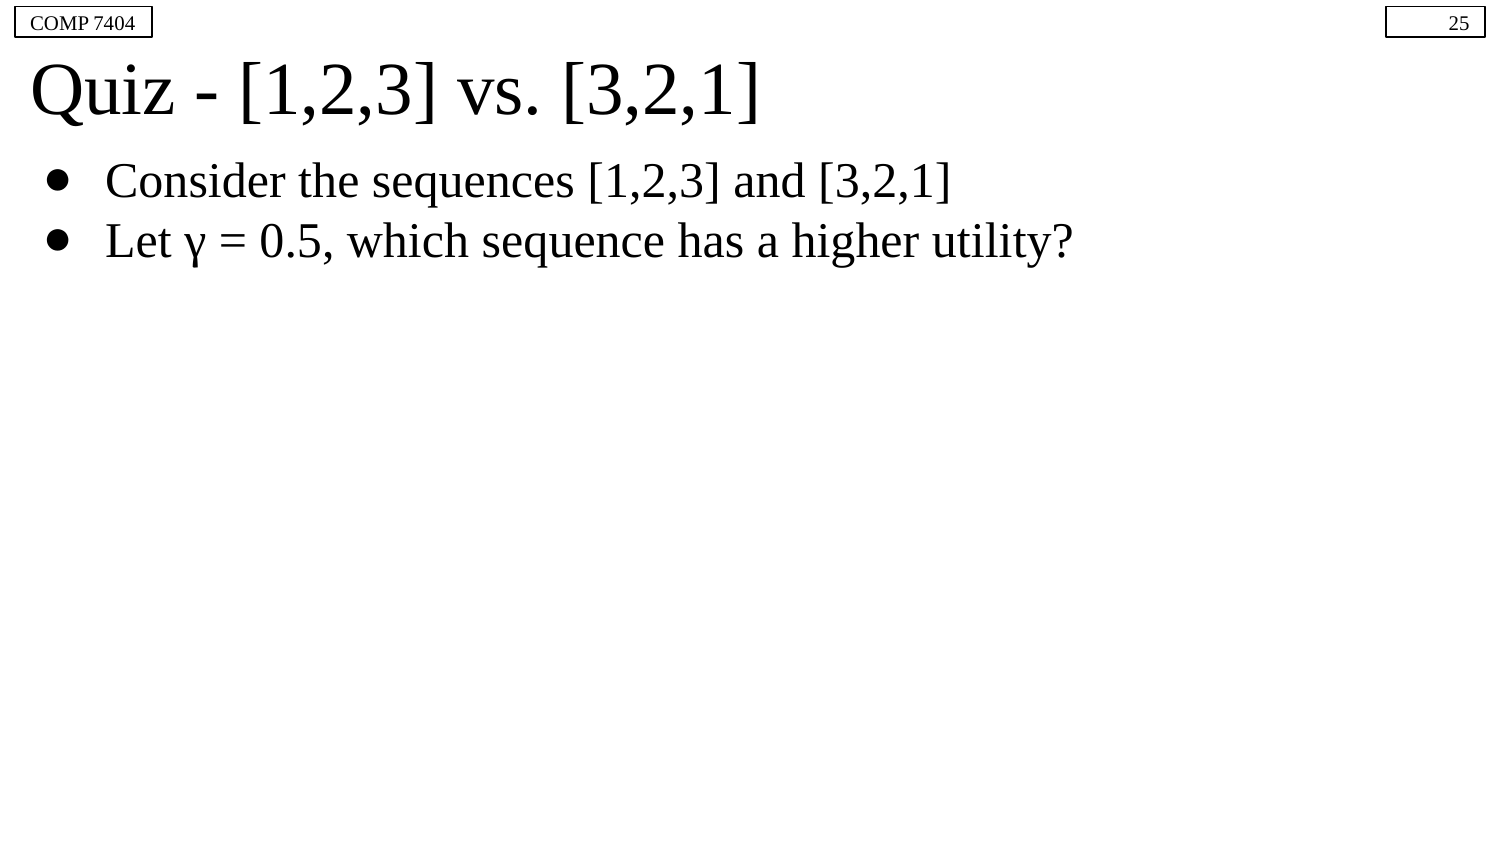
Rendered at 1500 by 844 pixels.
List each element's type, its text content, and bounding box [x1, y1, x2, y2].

slide_number ‹#› [1385, 6, 1486, 38]
list Consider the sequences [1,2,3] and [3,2,1] Let γ = 0.5, which sequence has a higher utility? [15, 132, 1485, 825]
slide_number COMP 7404 [14, 6, 153, 38]
title Quiz - [1,2,3] vs. [3,2,1] [15, 42, 1485, 128]
